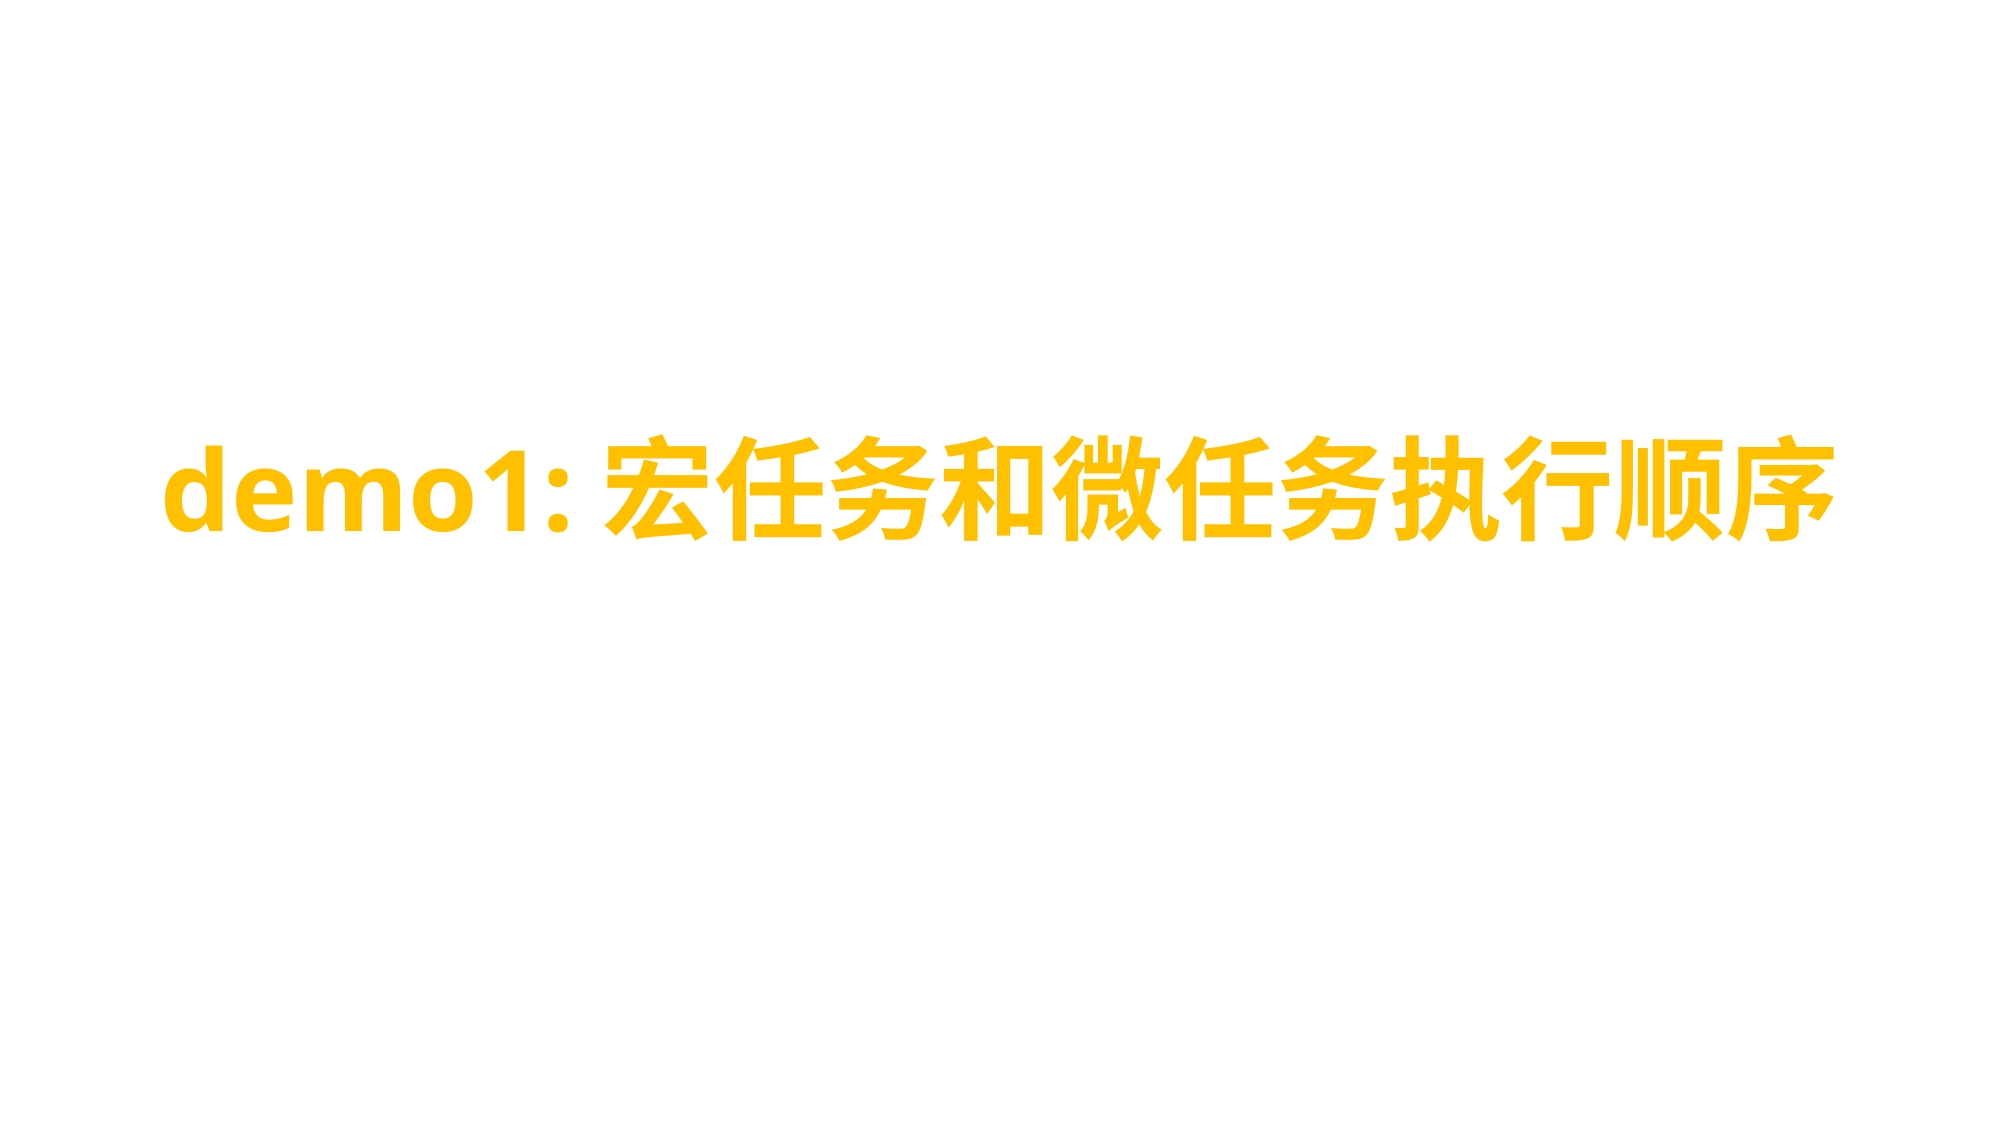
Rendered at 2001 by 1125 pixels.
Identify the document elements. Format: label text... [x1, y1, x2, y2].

text_box demo1:宏任务和微任务执行顺序 [145, 410, 1855, 561]
